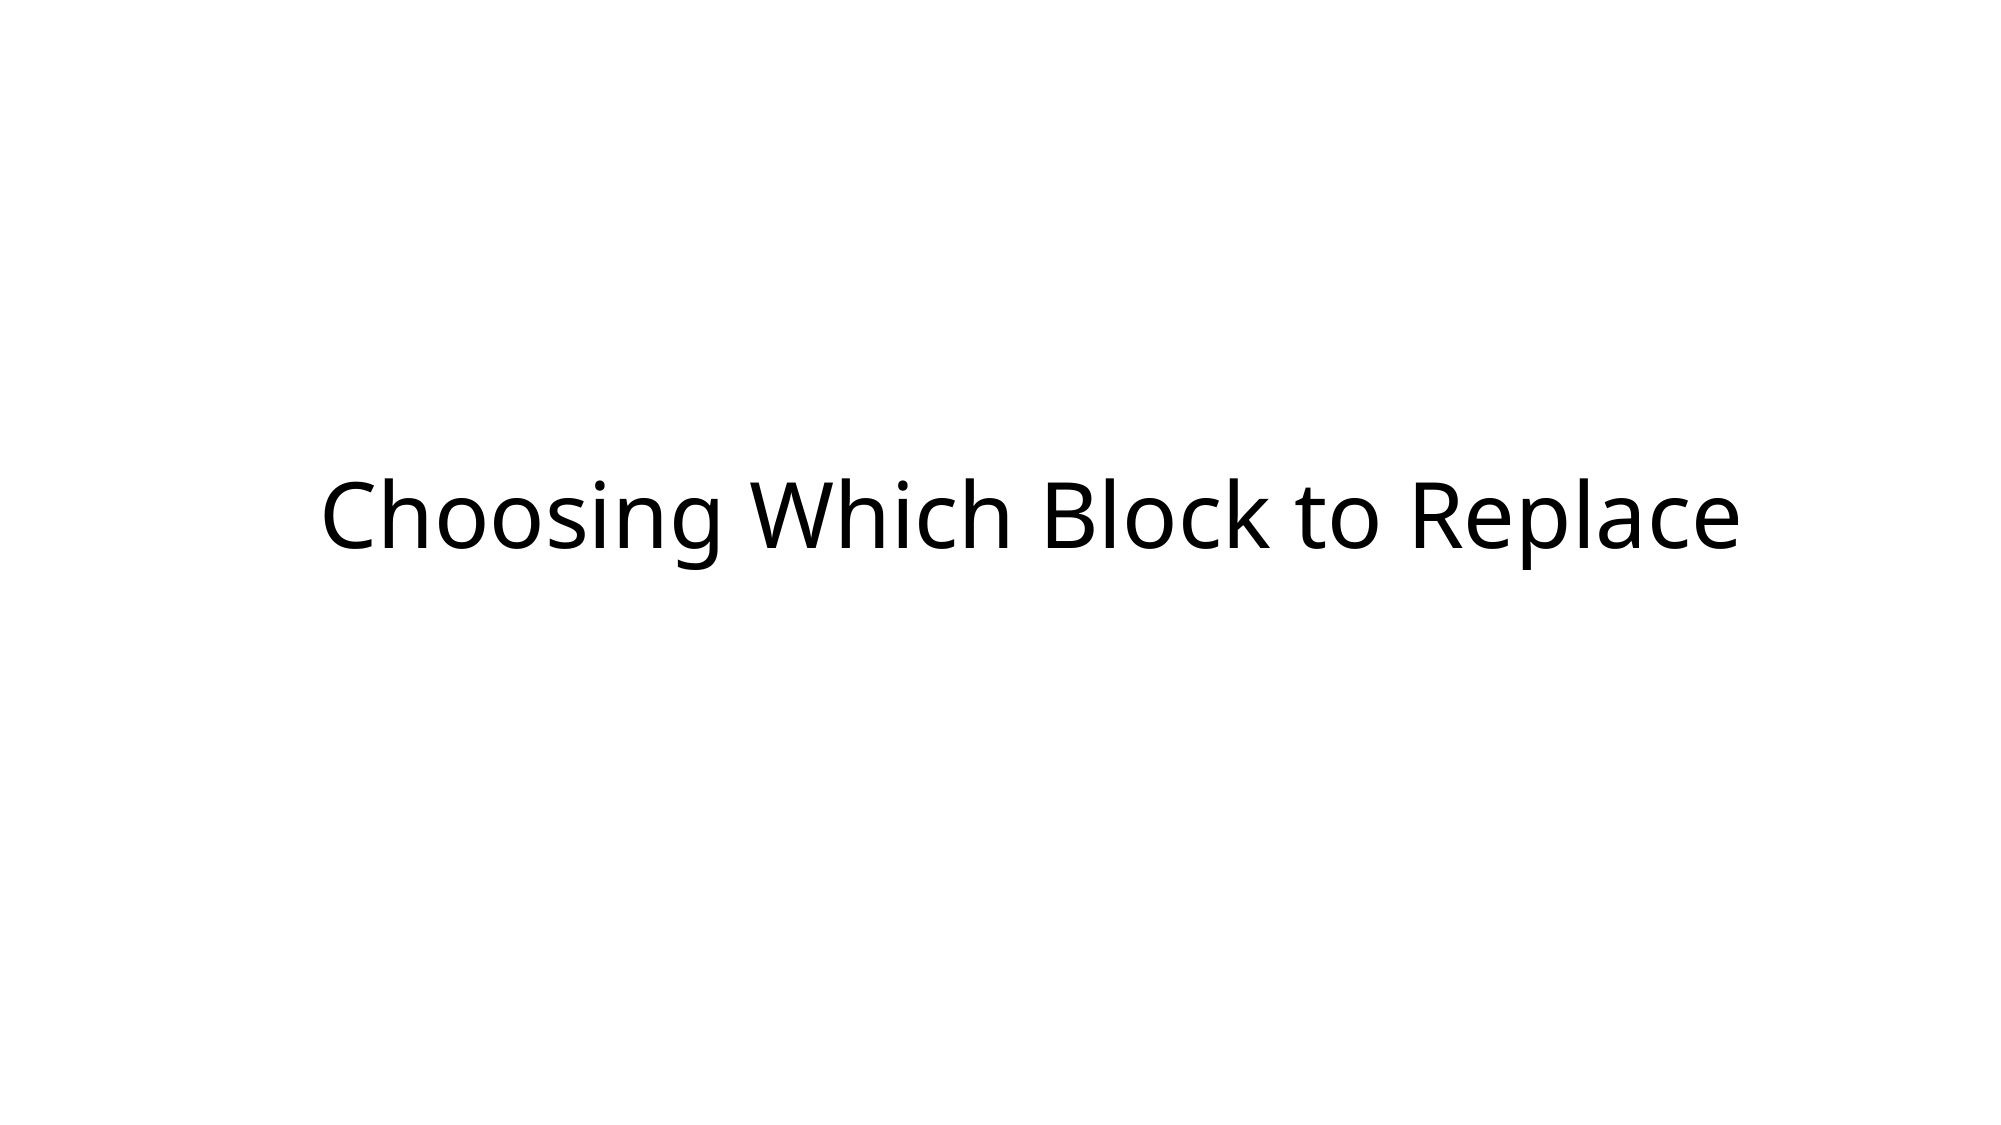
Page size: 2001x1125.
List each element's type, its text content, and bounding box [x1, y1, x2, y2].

title Choosing Which Block to Replace [169, 409, 1895, 628]
